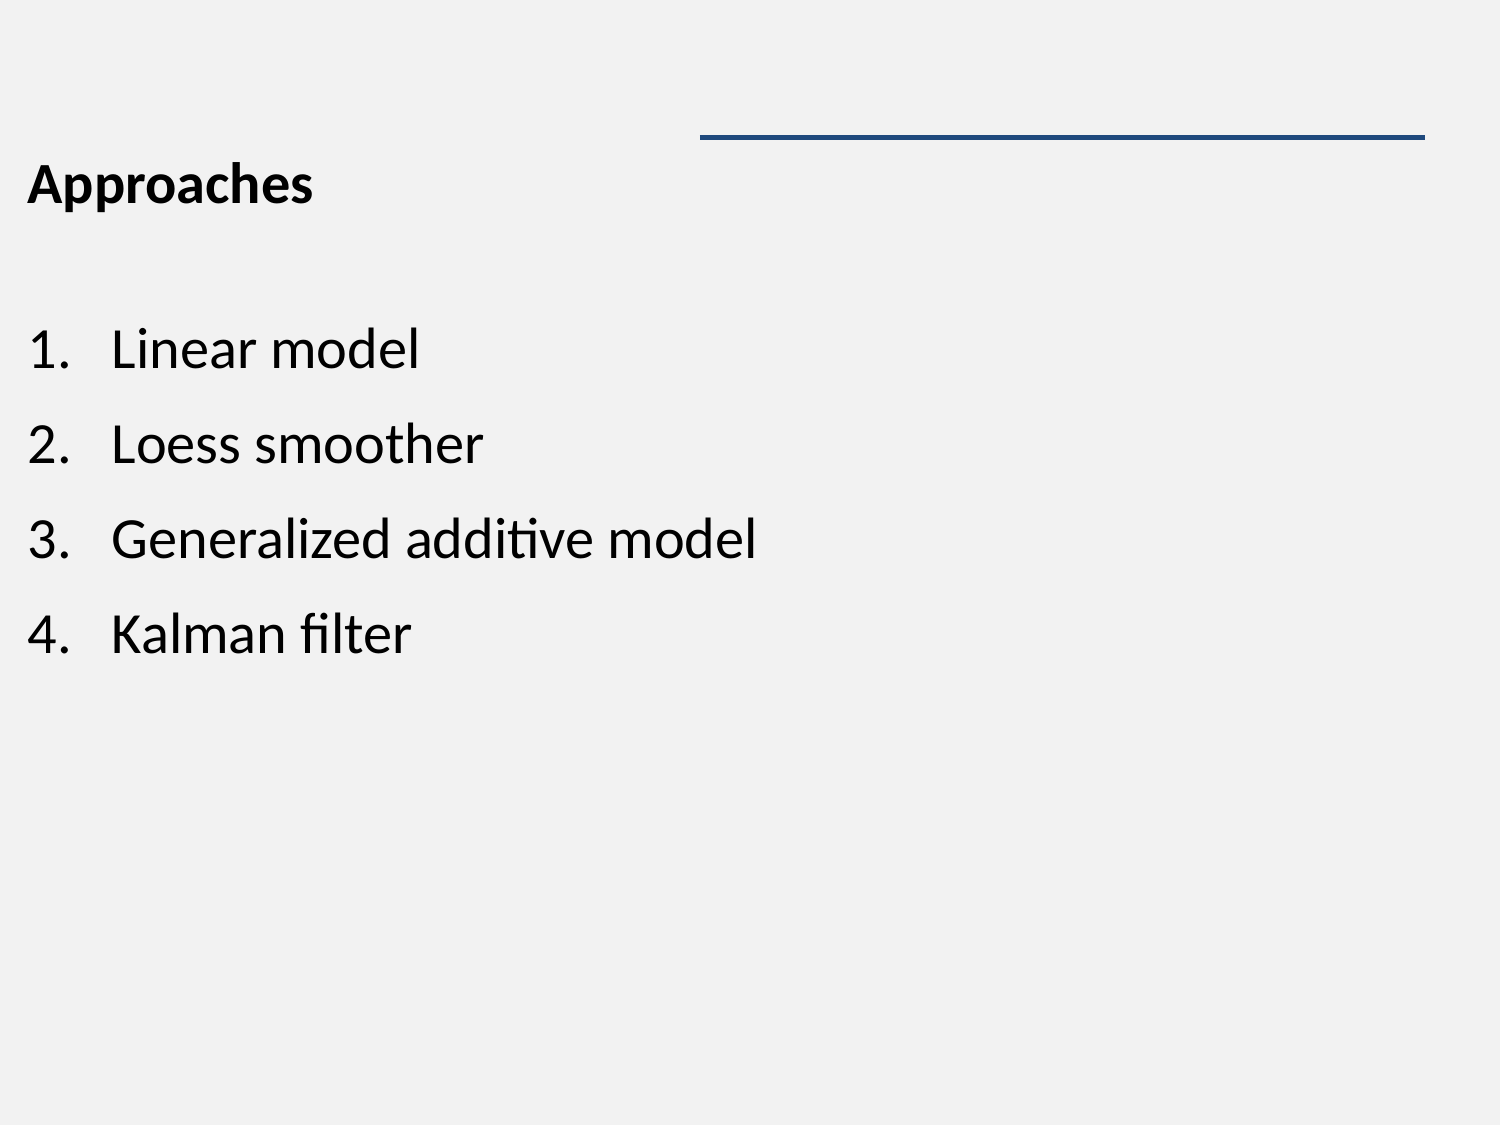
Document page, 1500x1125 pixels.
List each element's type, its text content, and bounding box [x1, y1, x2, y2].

list Approaches Linear model Loess smoother Generalized additive model Kalman filter [12, 137, 1488, 1113]
